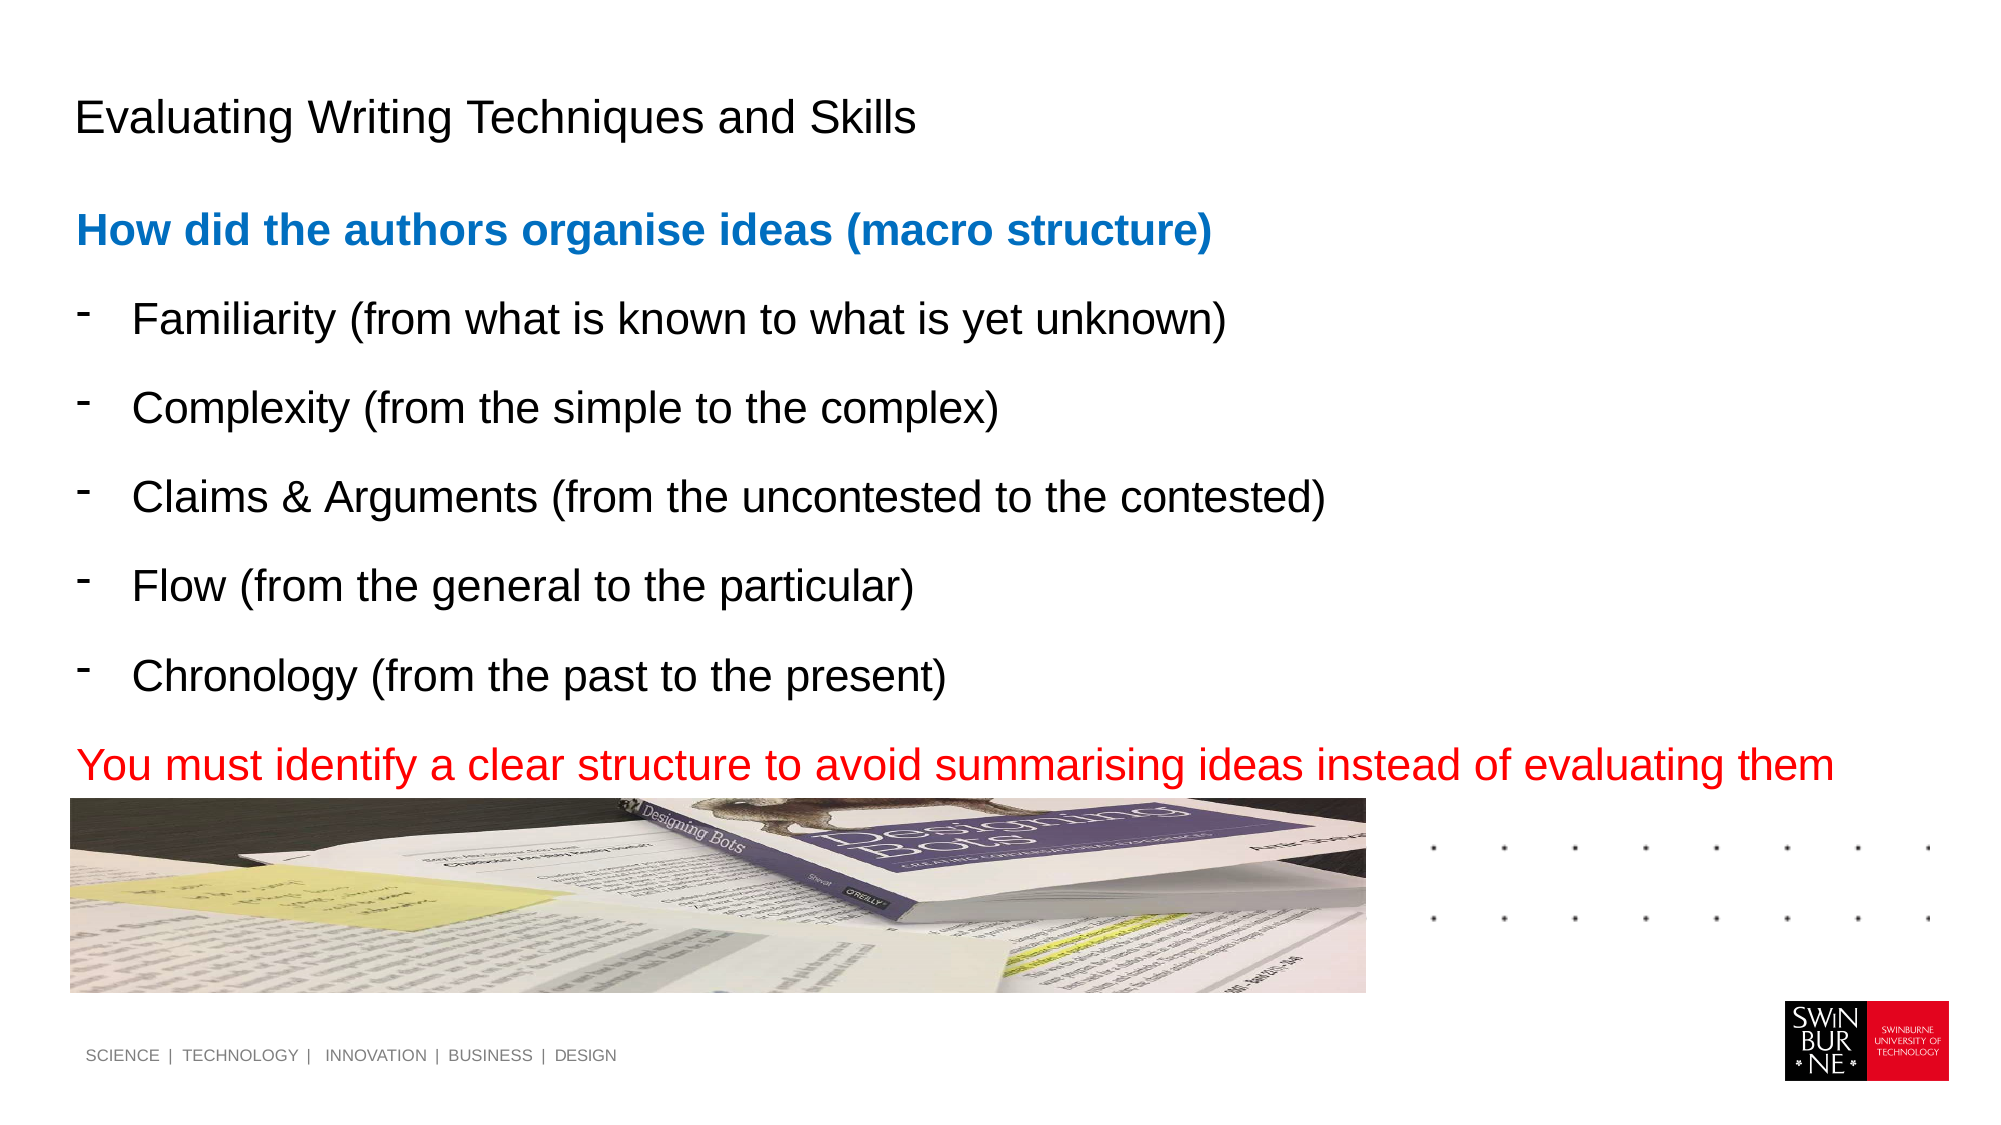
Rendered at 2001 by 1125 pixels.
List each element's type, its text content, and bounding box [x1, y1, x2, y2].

text_box Evaluating Writing Techniques and Skills How did the authors organise ideas (macro structure) Familiarity (from what is known to what is yet unknown) Complexity (from the simple to the complex) Claims & Arguments (from the uncontested to the contested) Flow (from the general to the particular) Chronology (from the past to the present) You must identify a clear structure to avoid summarising ideas instead of evaluating them [70, 82, 1965, 790]
list SCIENCE | TECHNOLOGY | INNOVATION | BUSINESS | DESIGN [70, 1039, 899, 1081]
picture [1785, 1001, 1949, 1081]
picture [70, 798, 1366, 993]
